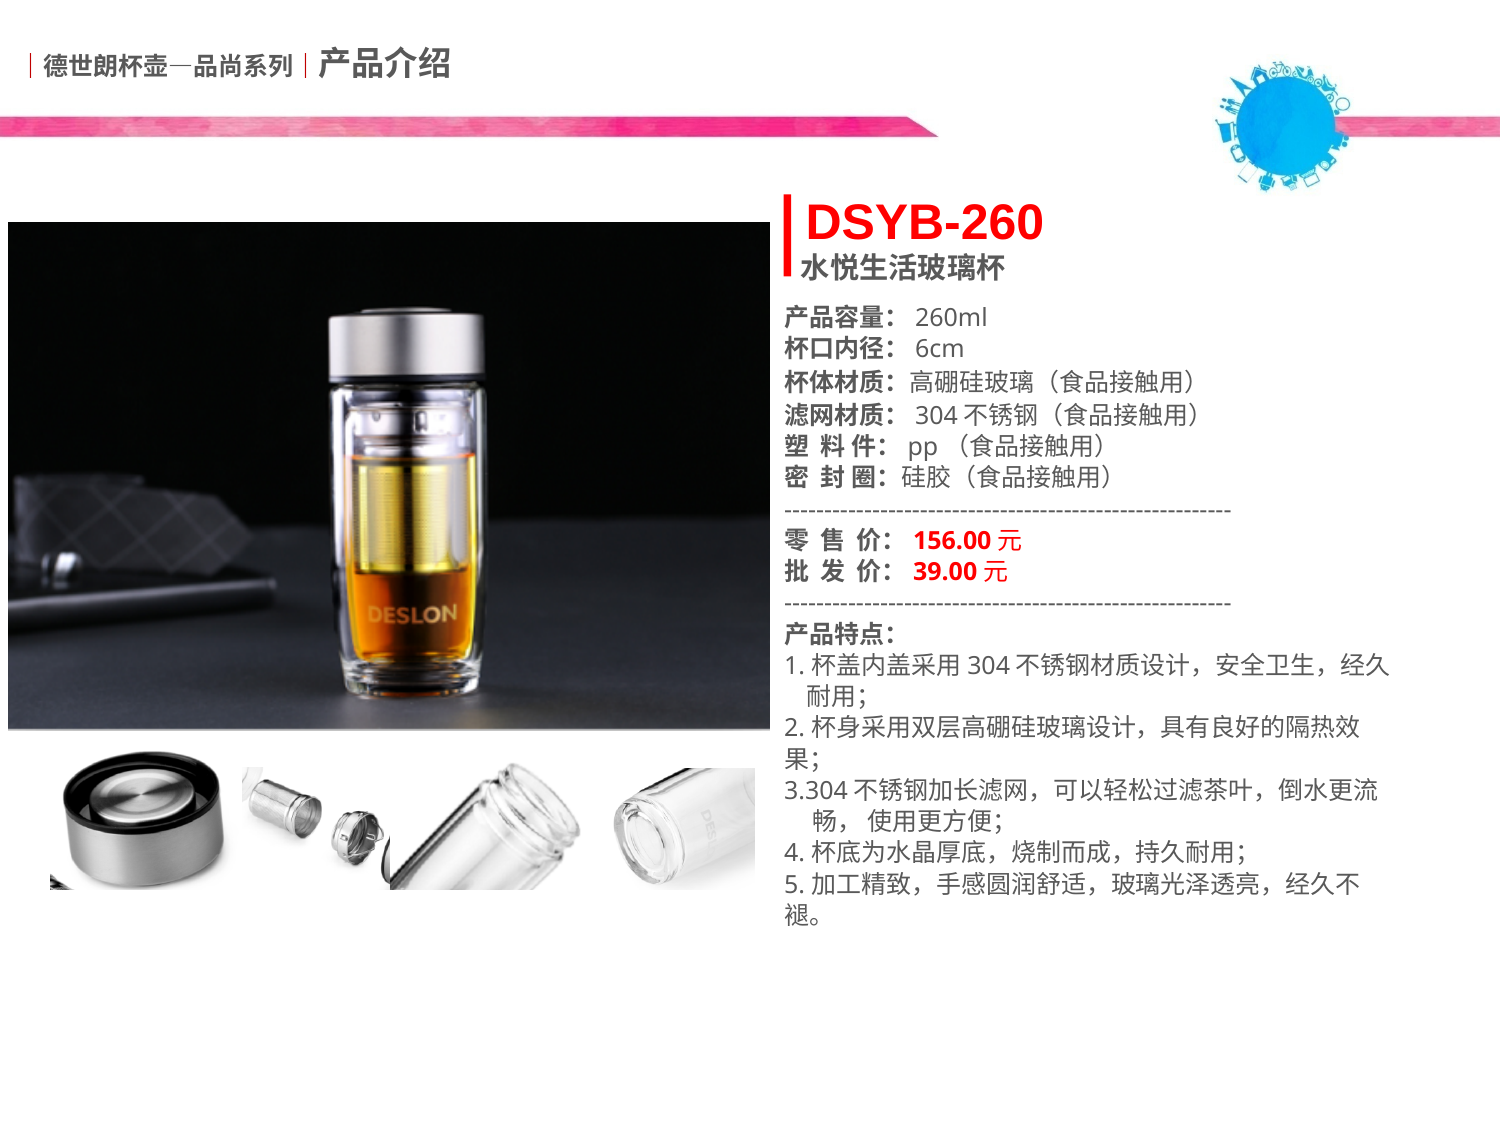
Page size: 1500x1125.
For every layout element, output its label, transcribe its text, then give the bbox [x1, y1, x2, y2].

text_box 产品容量：260ml 杯口内径：6cm 杯体材质：高硼硅玻璃（食品接触用） 滤网材质：304不锈钢（食品接触用） 塑 料 件：pp（食品接触用） 密 封 圈：硅胶（食品接触用） -------------------------------------------------------- 零 售 价：156.00元 批 发 价：39.00元 -------------------------------------------------------- 产品特点： 1.杯盖内盖采用304不锈钢材质设计，安全卫生，经久 耐用； 2.杯身采用双层高硼硅玻璃设计，具有良好的隔热效果； 3.304不锈钢加长滤网，可以轻松过滤茶叶，倒水更流 畅， 使用更方便； 4.杯底为水晶厚底，烧制而成，持久耐用； 5.加工精致，手感圆润舒适，玻璃光泽透亮，经久不褪。 [769, 292, 1414, 937]
text_box DSYB-260 [790, 182, 1063, 257]
text_box ｜德世朗杯壶—品尚系列｜产品介绍 [3, 35, 467, 90]
text_box [783, 194, 792, 277]
picture [0, 0, 1500, 1125]
text_box 水悦生活玻璃杯 [786, 257, 1021, 292]
